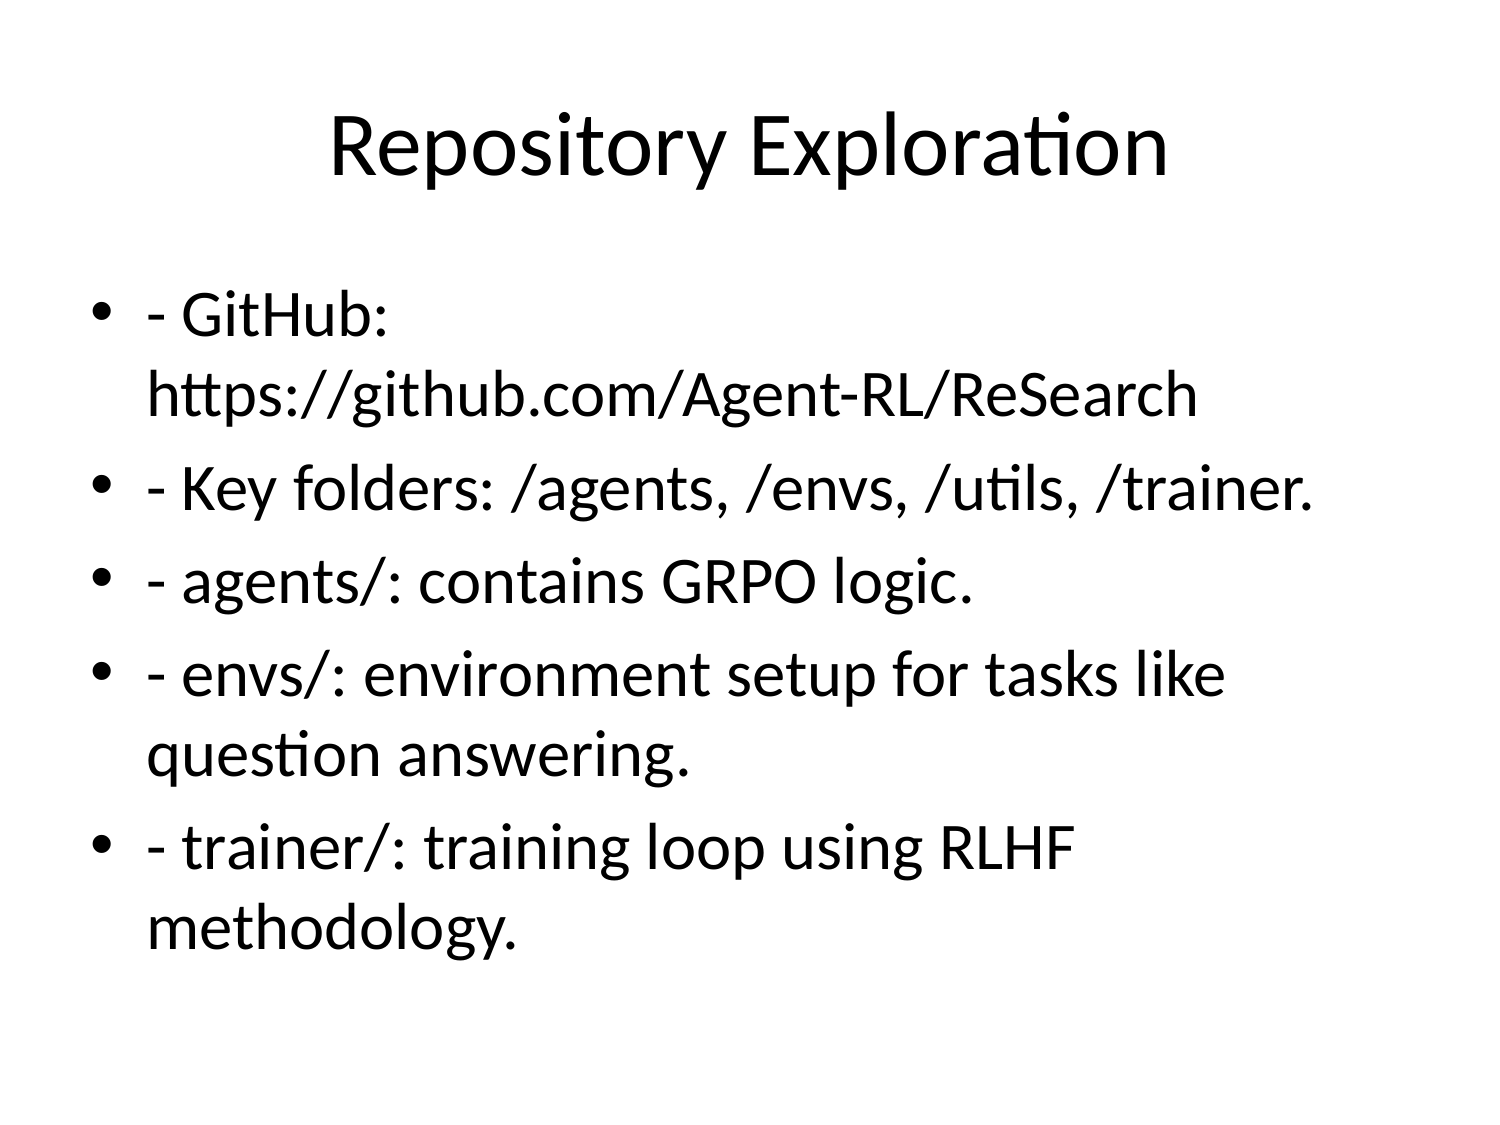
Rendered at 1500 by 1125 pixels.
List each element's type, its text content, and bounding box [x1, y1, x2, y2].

list - GitHub: https://github.com/Agent-RL/ReSearch - Key folders: /agents, /envs, /utils, /trainer. - agents/: contains GRPO logic. - envs/: environment setup for tasks like question answering. - trainer/: training loop using RLHF methodology. [75, 262, 1425, 1005]
title Repository Exploration [75, 45, 1425, 233]
